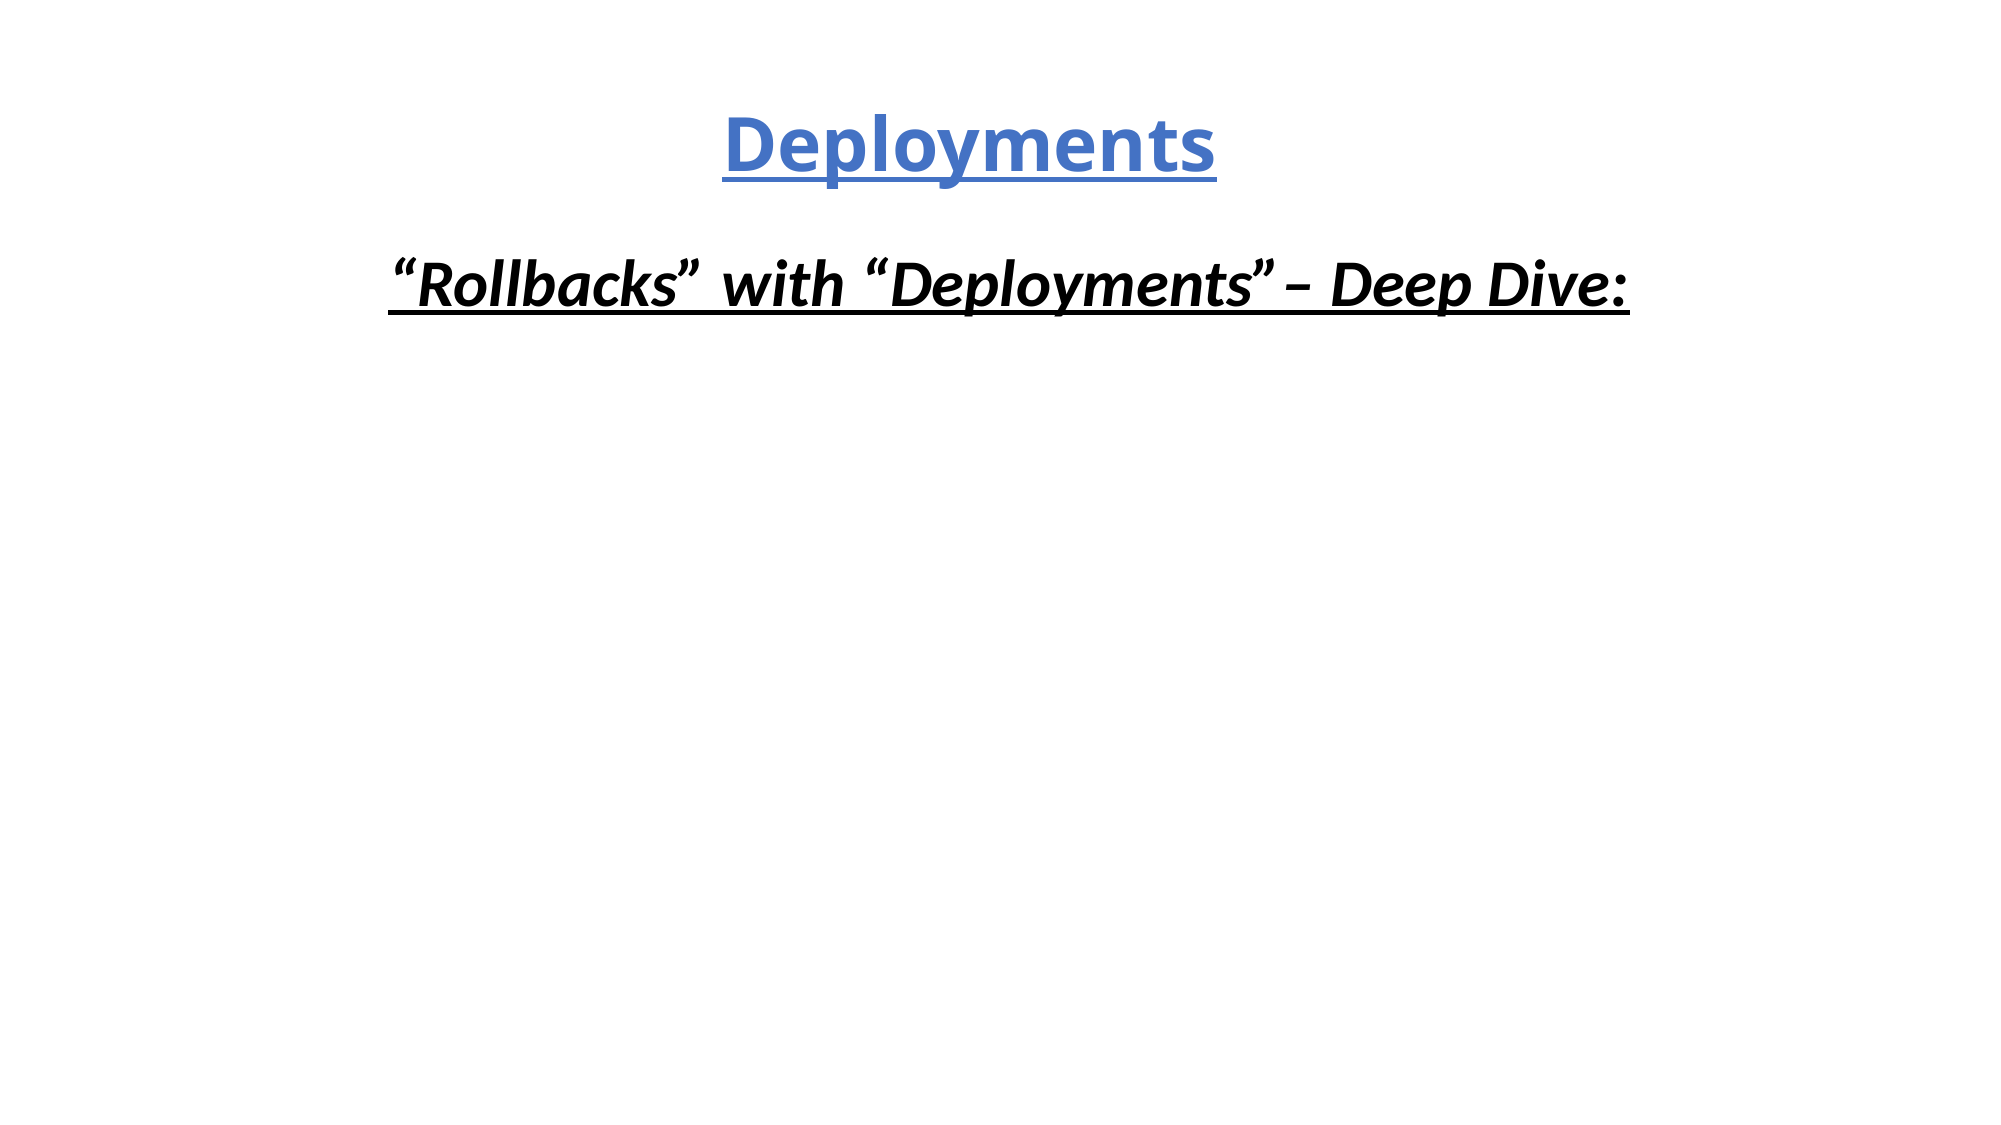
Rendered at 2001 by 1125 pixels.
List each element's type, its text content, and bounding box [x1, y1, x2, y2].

title Deployments [236, 53, 1704, 196]
subtitle “Rollbacks” with “Deployments”– Deep Dive: [39, 240, 1979, 1114]
